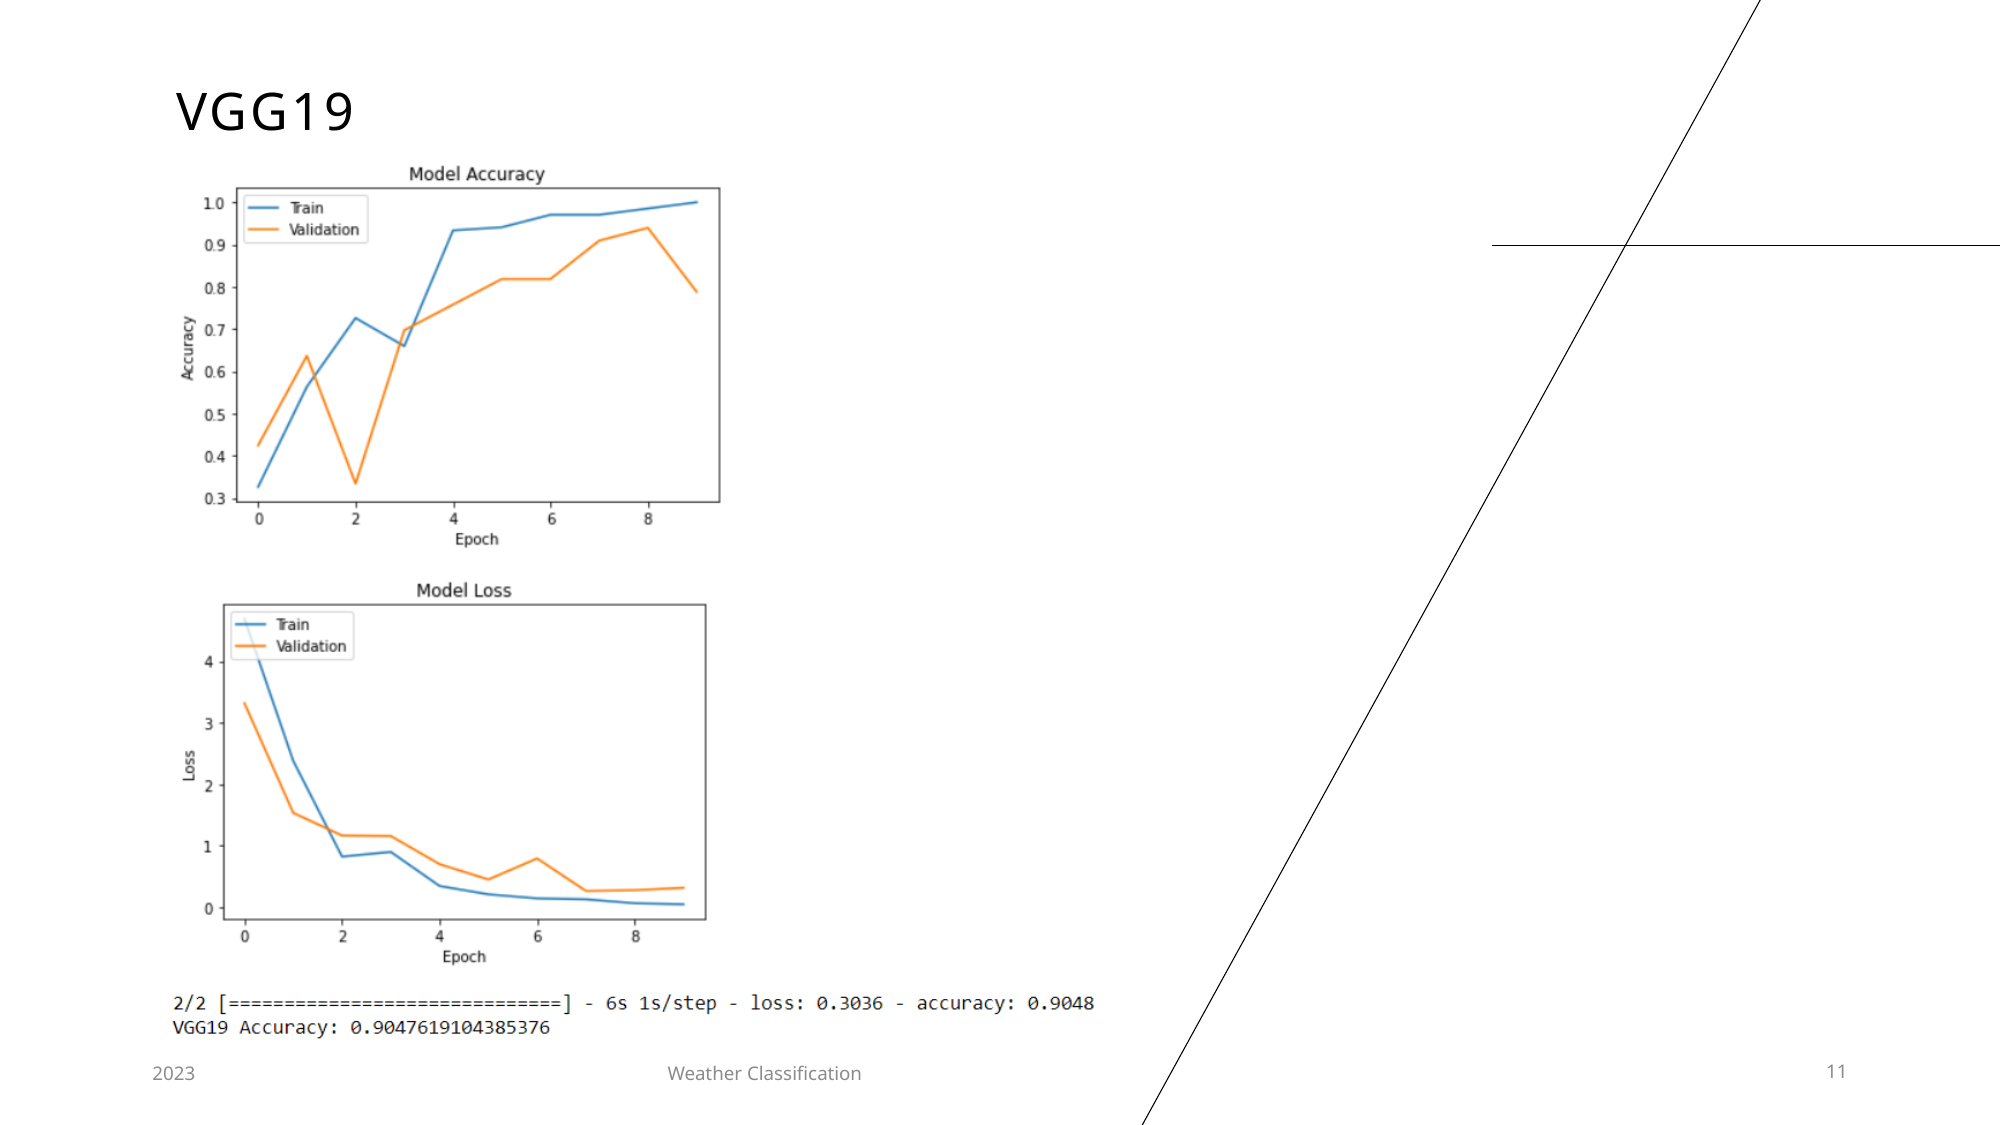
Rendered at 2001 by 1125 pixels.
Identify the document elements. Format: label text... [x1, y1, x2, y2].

slide_number 2023 [137, 1043, 338, 1103]
picture [137, 149, 1112, 1043]
title VGG19 [161, 77, 1000, 149]
slide_number 11 [1412, 1042, 1863, 1103]
footer Weather Classification [404, 1043, 975, 1103]
